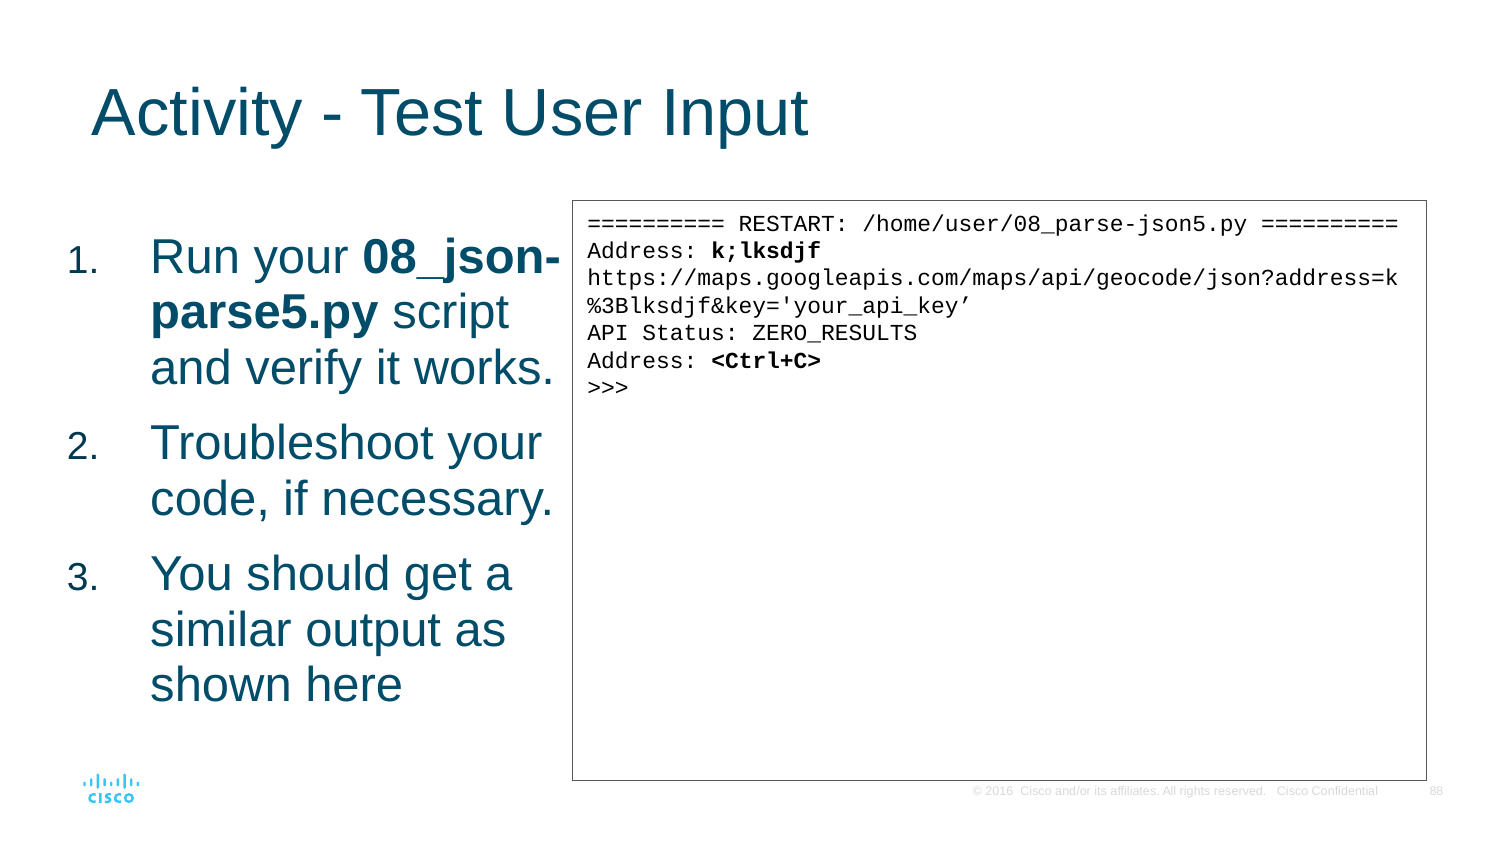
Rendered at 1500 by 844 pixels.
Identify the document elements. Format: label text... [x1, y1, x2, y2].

title Activity - Test User Input [76, 55, 1446, 176]
text_box ========== RESTART: /home/user/08_parse-json5.py ========== Address: k;lksdjf https://maps.googleapis.com/maps/api/geocode/json?address=k%3Blksdjf&key='your_api_key’ API Status: ZERO_RESULTS Address: <Ctrl+C> >>> [572, 200, 1427, 781]
list Run your 08_json-parse5.py script and verify it works. Troubleshoot your code, if necessary. You should get a similar output as shown here [42, 221, 572, 741]
